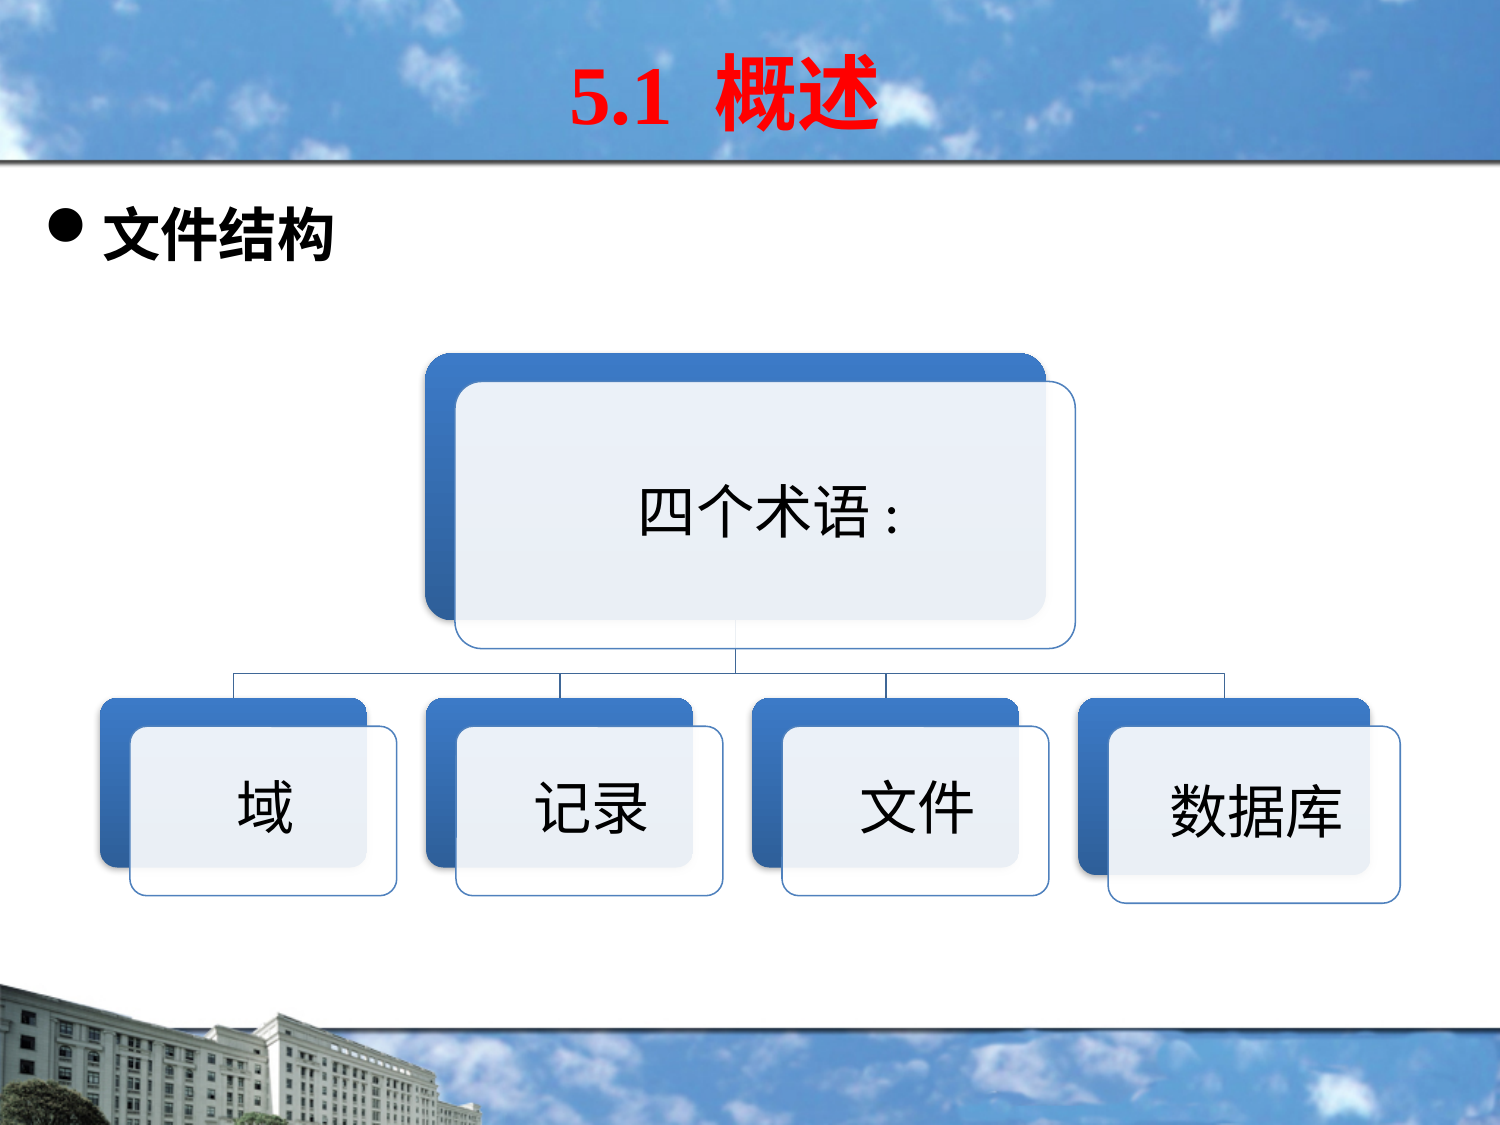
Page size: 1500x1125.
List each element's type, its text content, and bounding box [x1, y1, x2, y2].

title 5.1 概述 [137, 44, 1313, 138]
text_box 文件结构 [29, 172, 1400, 318]
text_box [100, 290, 1401, 966]
picture [0, 0, 1500, 1125]
